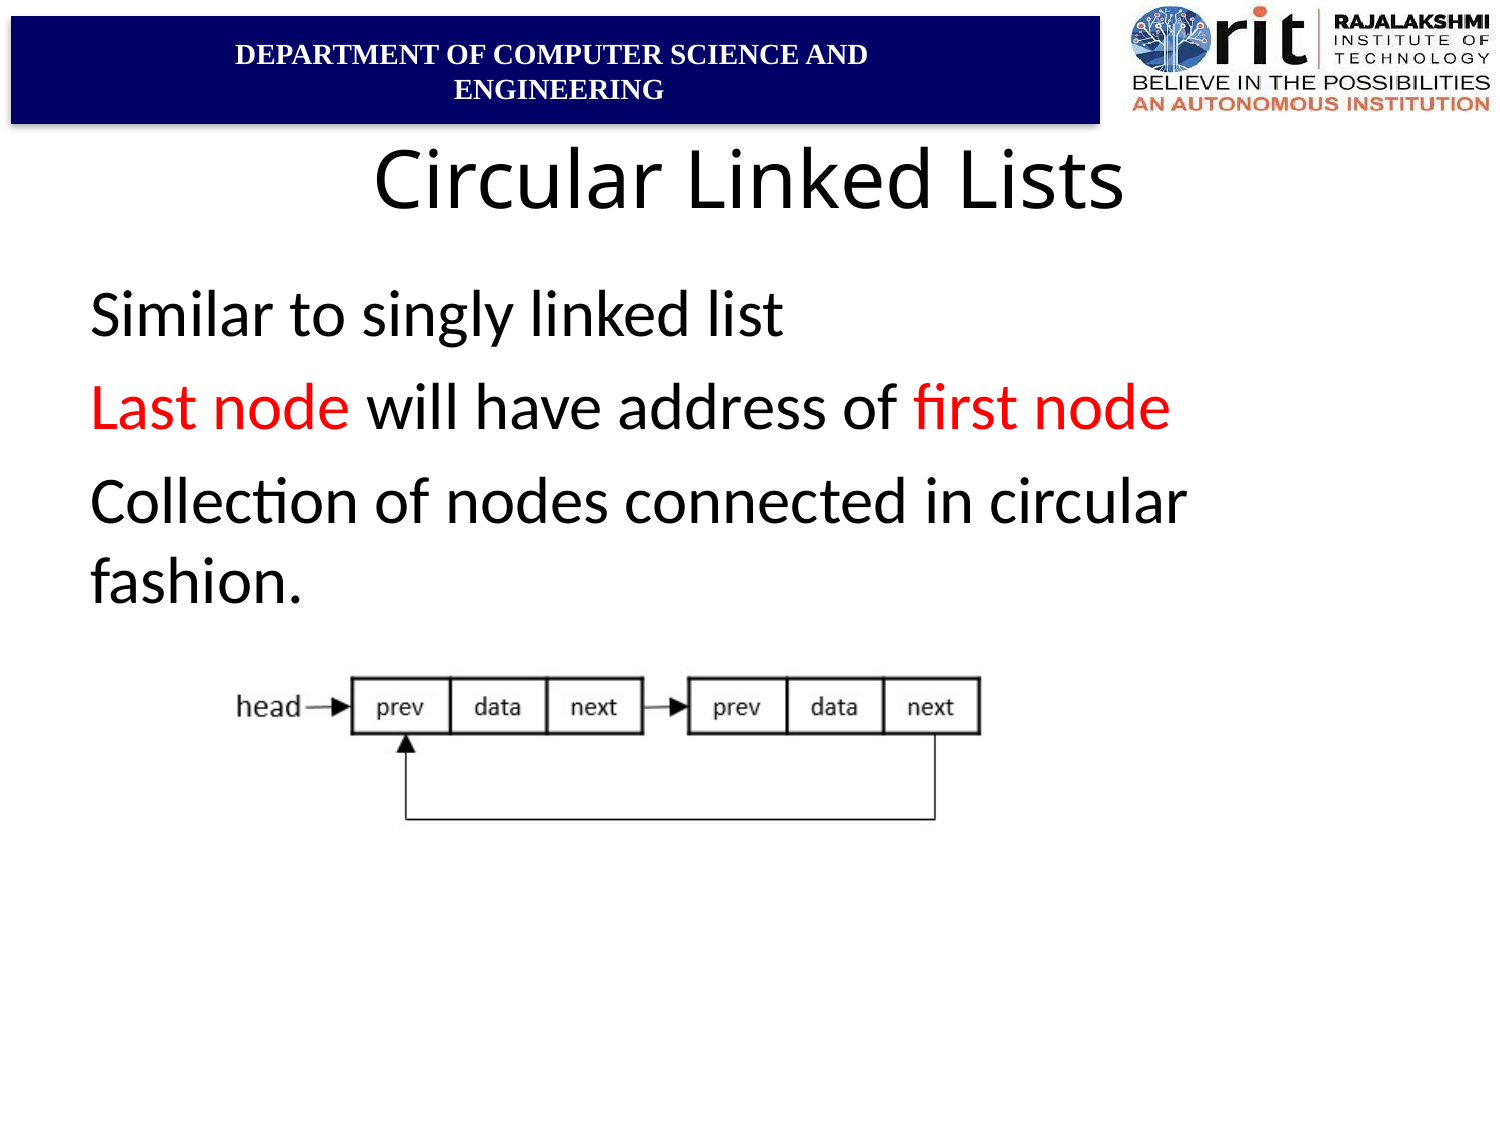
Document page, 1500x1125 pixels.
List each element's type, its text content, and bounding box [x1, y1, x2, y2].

picture [205, 662, 1055, 841]
text_box DEPARTMENT OF COMPUTER SCIENCE AND ENGINEERING [11, 16, 1100, 124]
title Circular Linked Lists [75, 120, 1425, 233]
picture [1123, 0, 1500, 125]
list Similar to singly linked list Last node will have address of first node Collection of nodes connected in circular fashion. [75, 262, 1425, 1005]
